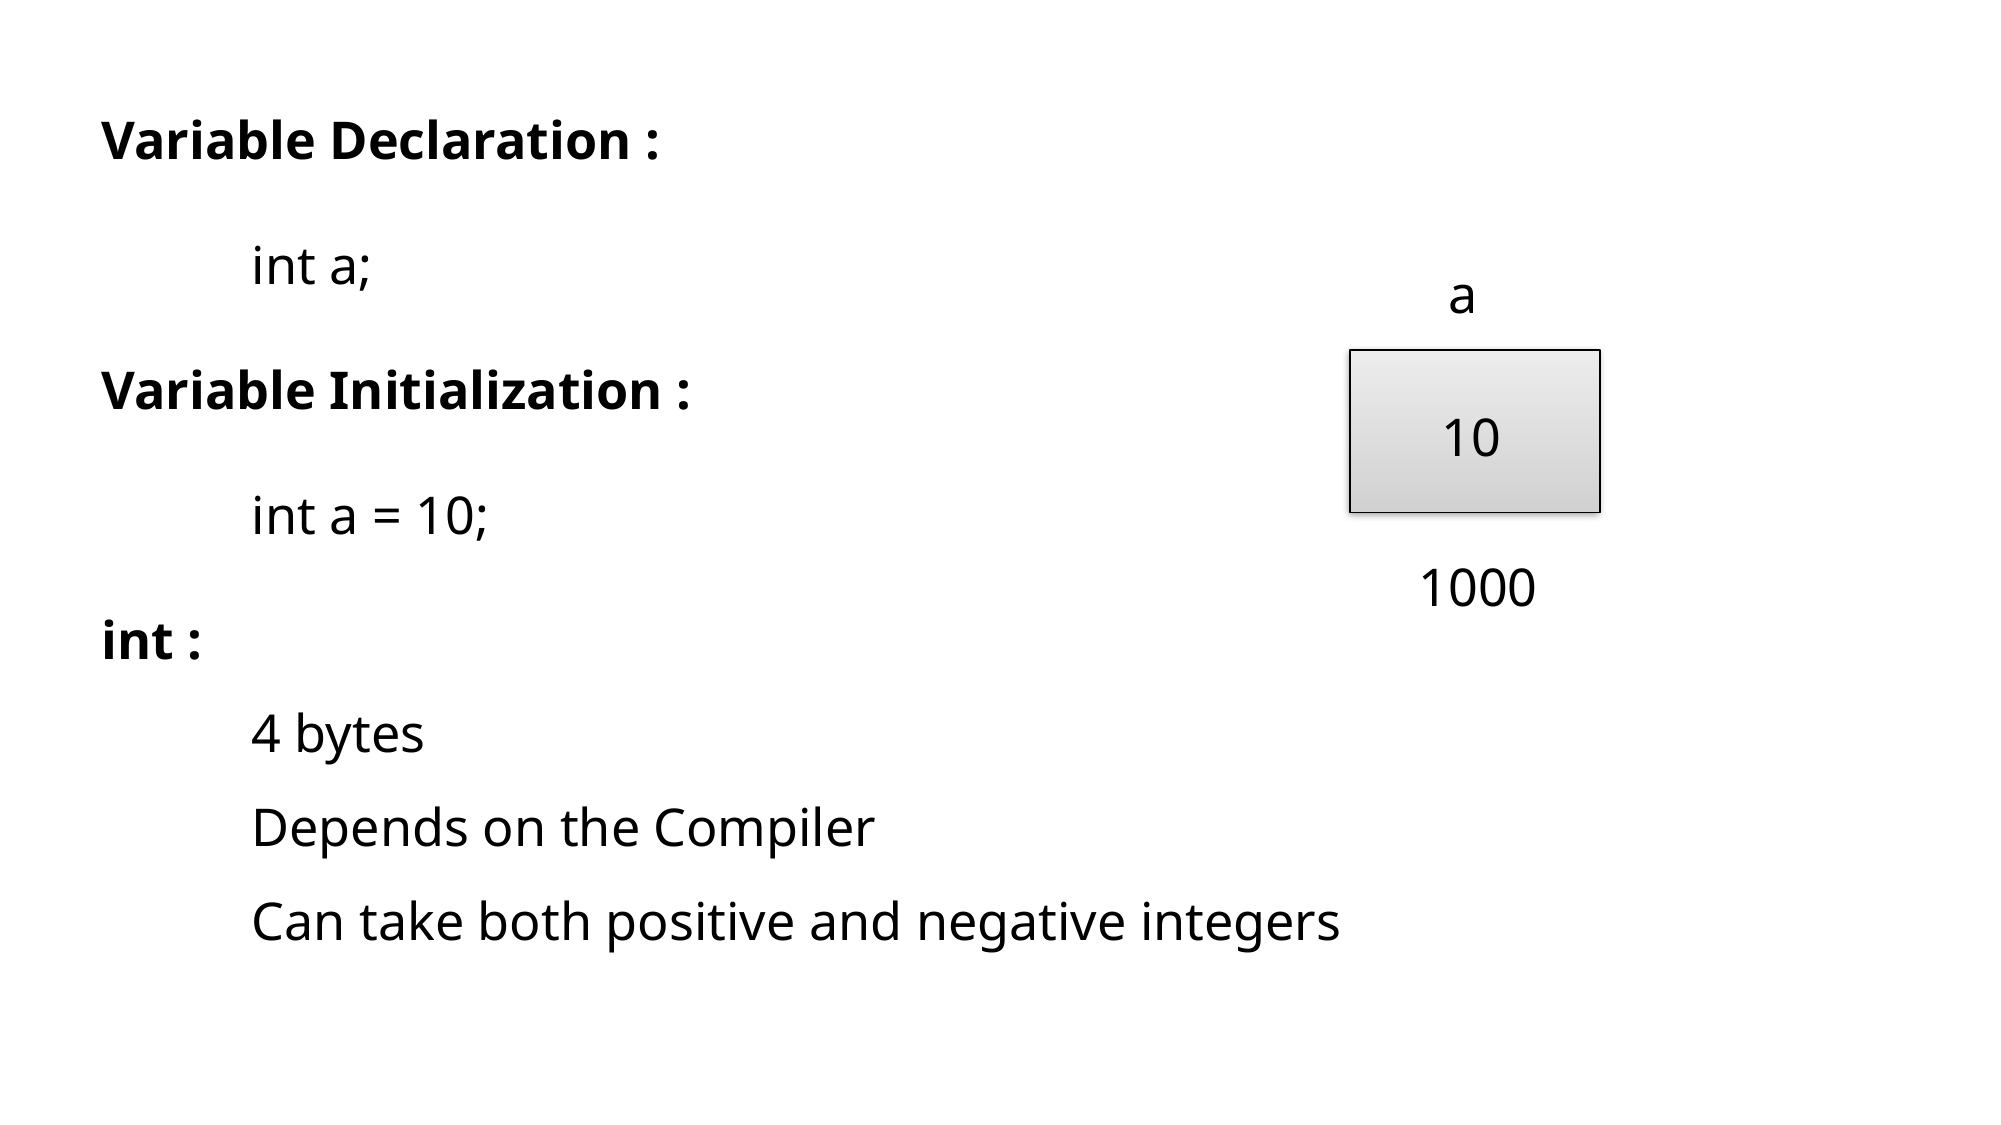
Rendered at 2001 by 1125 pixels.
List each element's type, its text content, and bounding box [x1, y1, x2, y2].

text_box 10 [1427, 396, 1517, 474]
text_box 1000 [1403, 546, 1567, 624]
text_box Variable Declaration : int a; Variable Initialization : int a = 10; int : 4 bytes Depends on the Compiler Can take both positive and negative integers [86, 99, 1900, 959]
text_box [1349, 349, 1601, 513]
text_box a [1433, 253, 1493, 332]
